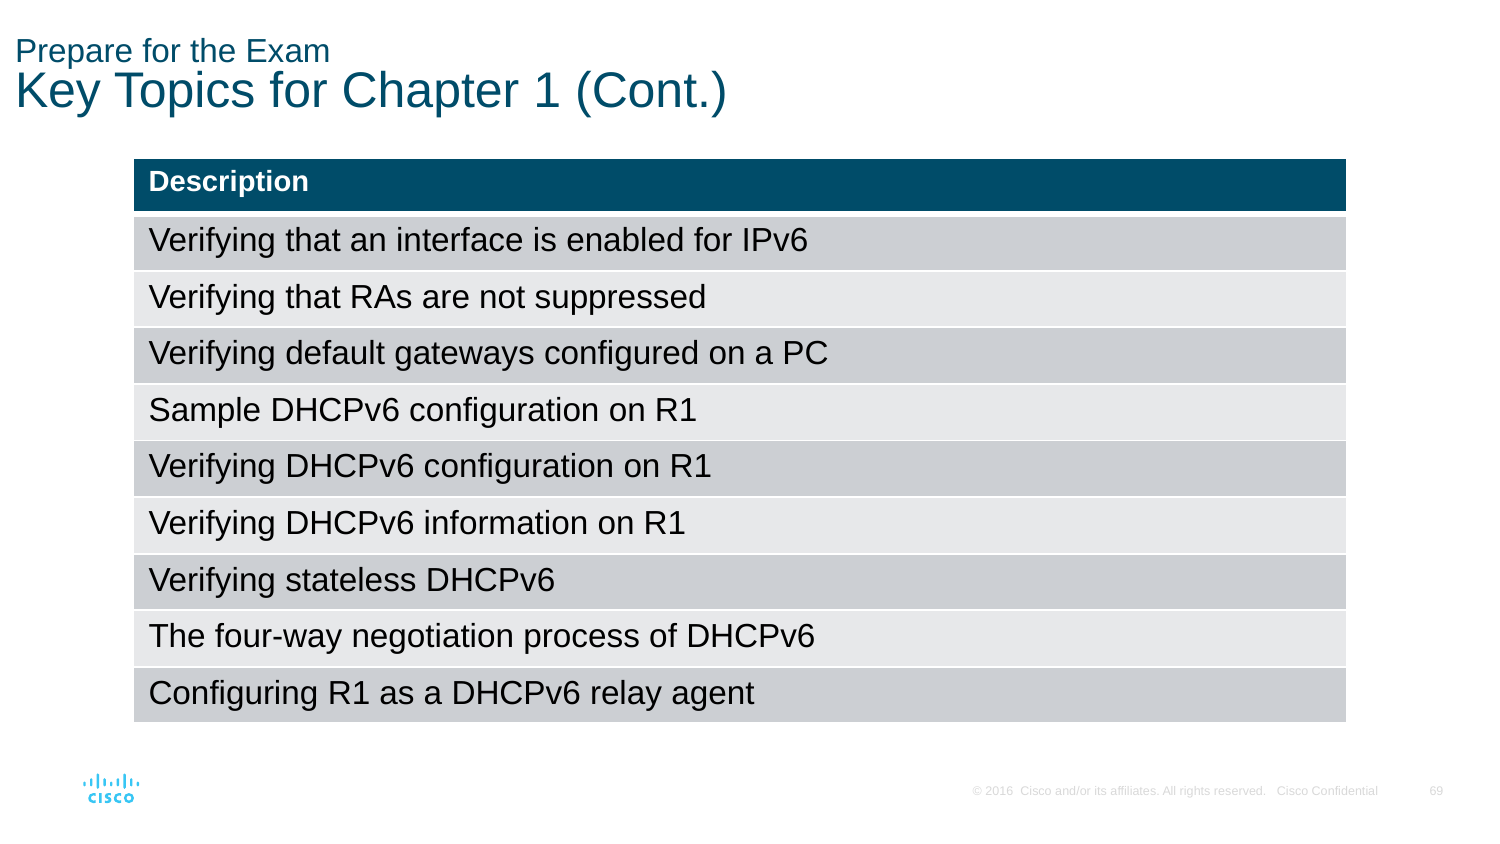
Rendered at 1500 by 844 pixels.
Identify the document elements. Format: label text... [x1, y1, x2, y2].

title Prepare for the Exam Key Topics for Chapter 1 (Cont.) [0, 17, 1369, 138]
table_cell Verifying DHCPv6 information on R1 [134, 498, 1346, 553]
table_cell Verifying default gateways configured on a PC [134, 328, 1346, 383]
table_cell Verifying stateless DHCPv6 [134, 555, 1346, 609]
table_cell Verifying DHCPv6 configuration on R1 [134, 441, 1346, 496]
table_cell The four-way negotiation process of DHCPv6 [134, 611, 1346, 666]
table_cell Configuring R1 as a DHCPv6 relay agent [134, 668, 1346, 722]
table_header Description [134, 159, 1346, 211]
table_cell Verifying that an interface is enabled for IPv6 [134, 217, 1346, 270]
table_cell Sample DHCPv6 configuration on R1 [134, 385, 1346, 440]
table_cell Verifying that RAs are not suppressed [134, 272, 1346, 326]
